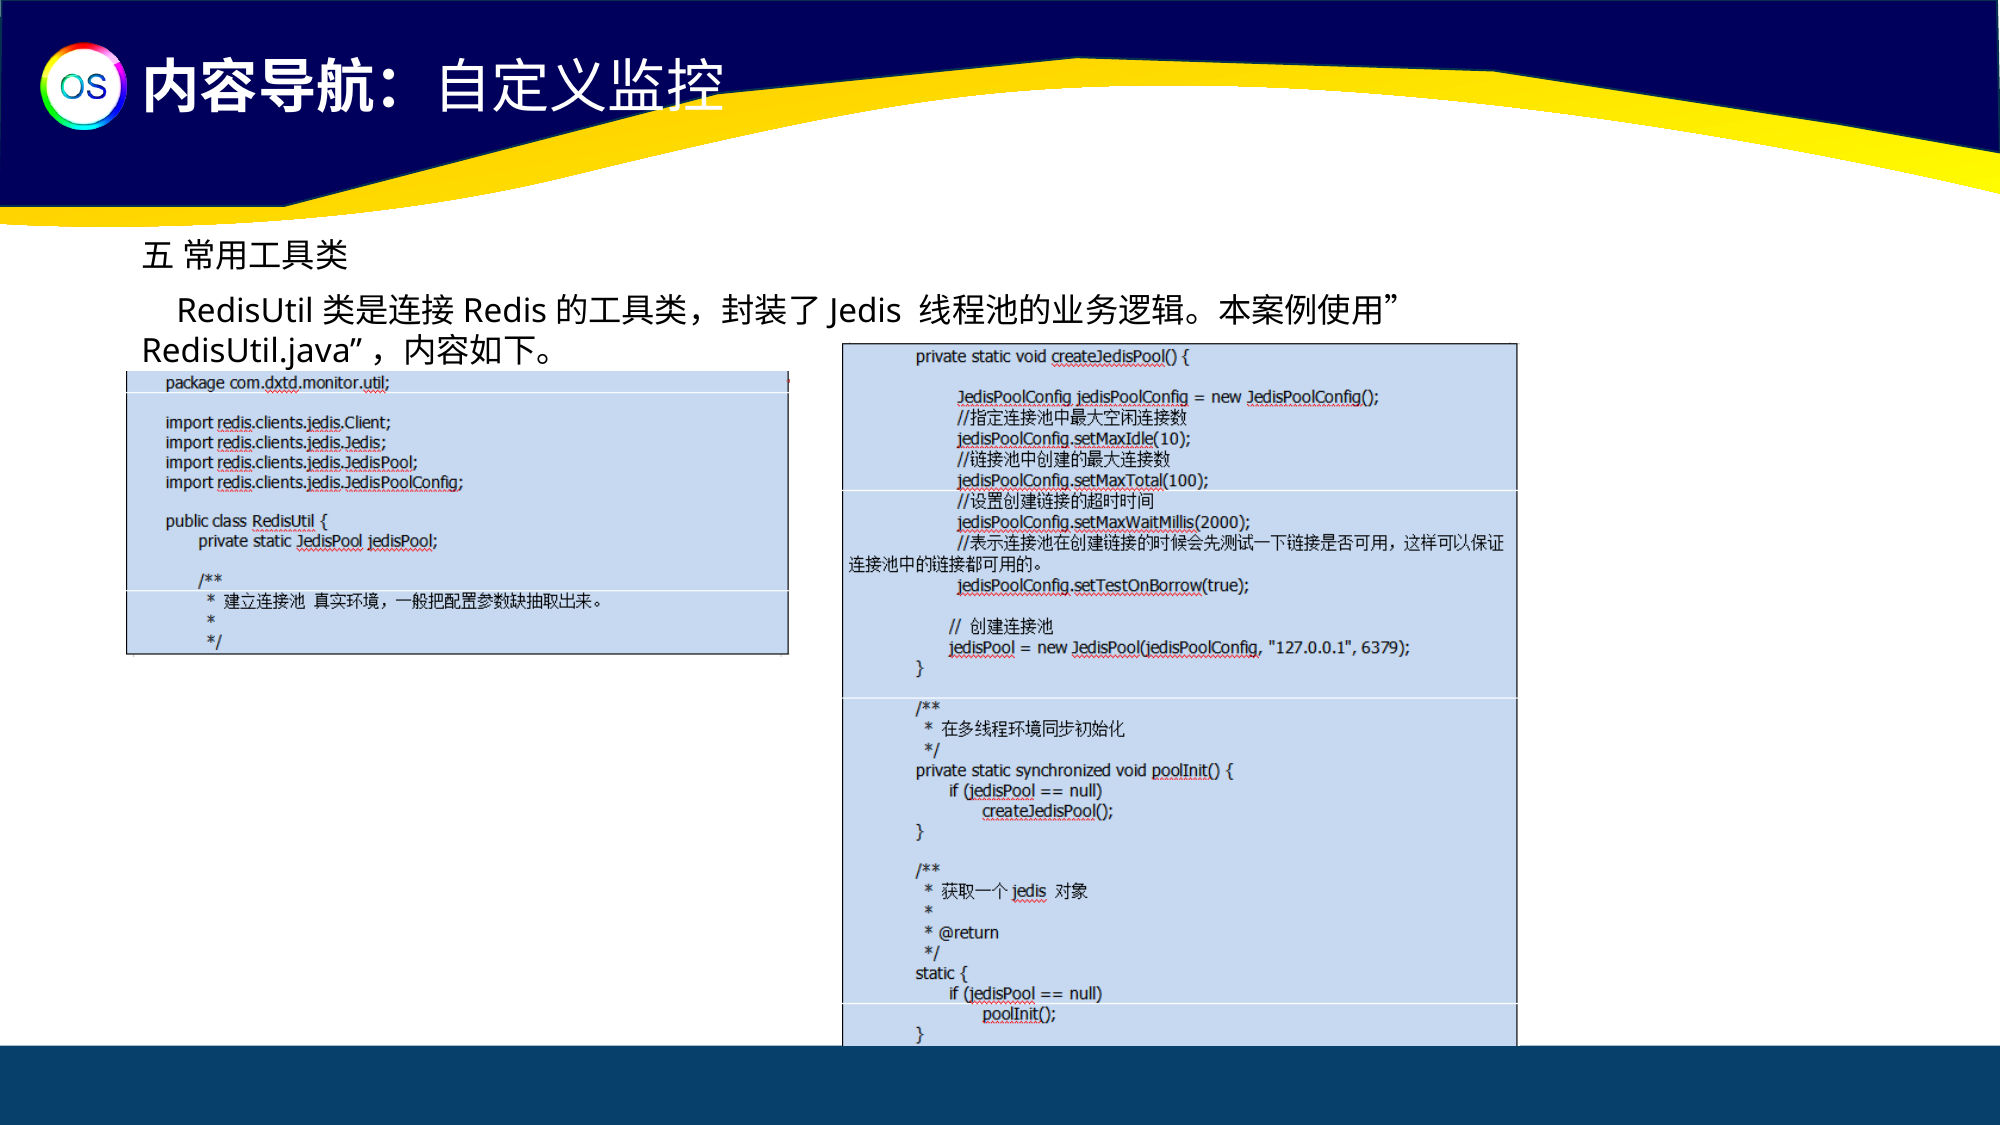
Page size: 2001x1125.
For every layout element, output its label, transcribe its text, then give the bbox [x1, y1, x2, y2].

text_box 五 常用工具类 [126, 226, 517, 281]
picture [841, 342, 1520, 1046]
text_box RedisUtil类是连接Redis的工具类，封装了Jedis 线程池的业务逻辑。本案例使用” RedisUtil.java”，内容如下。 [126, 281, 1570, 377]
picture [126, 371, 790, 657]
text_box 内容导航：自定义监控 [127, 42, 740, 127]
text_box [0, 59, 2000, 227]
text_box [0, 0, 2000, 207]
text_box [0, 1045, 2000, 1125]
picture [40, 42, 127, 130]
